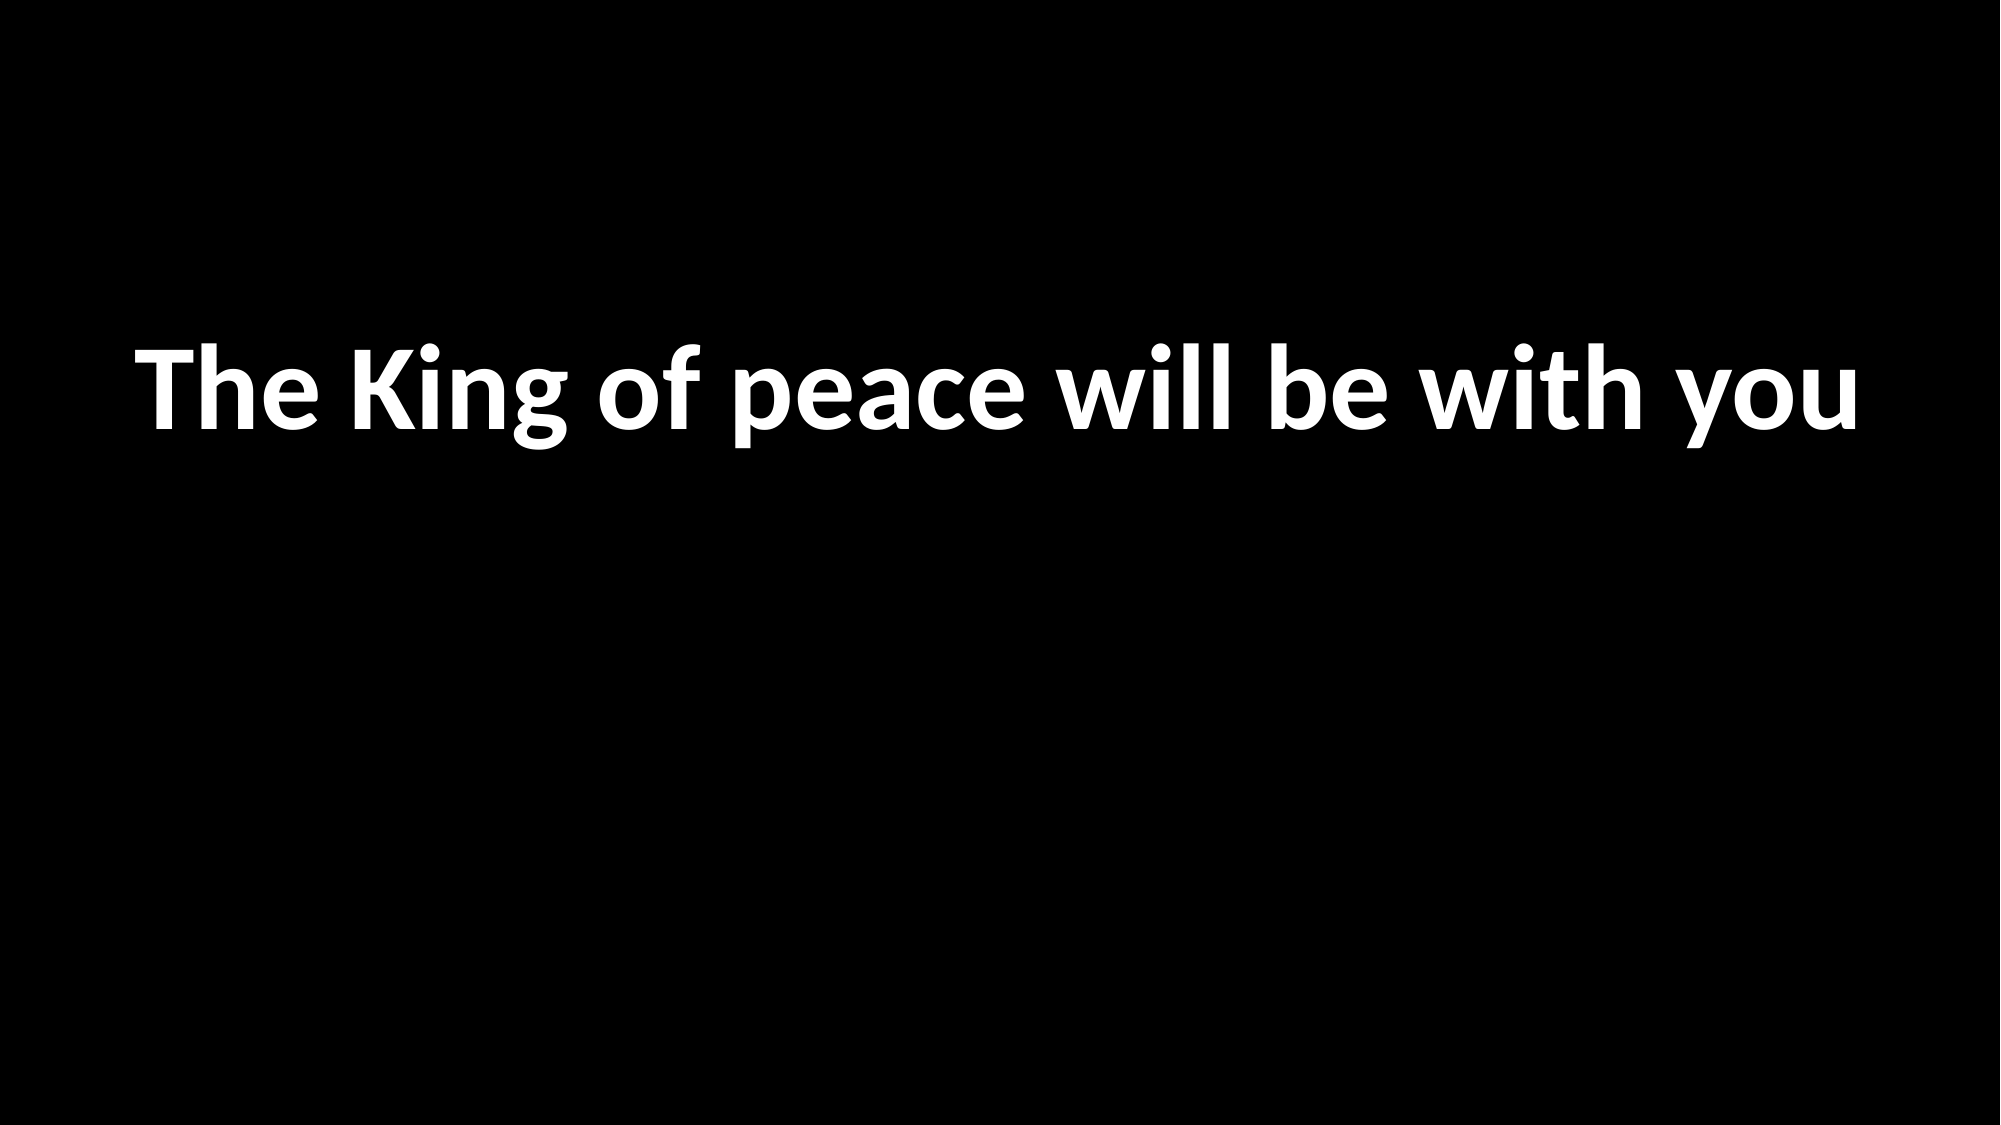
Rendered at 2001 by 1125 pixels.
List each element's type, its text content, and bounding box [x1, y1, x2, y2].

list The King of peace will be with you [0, 109, 2000, 464]
